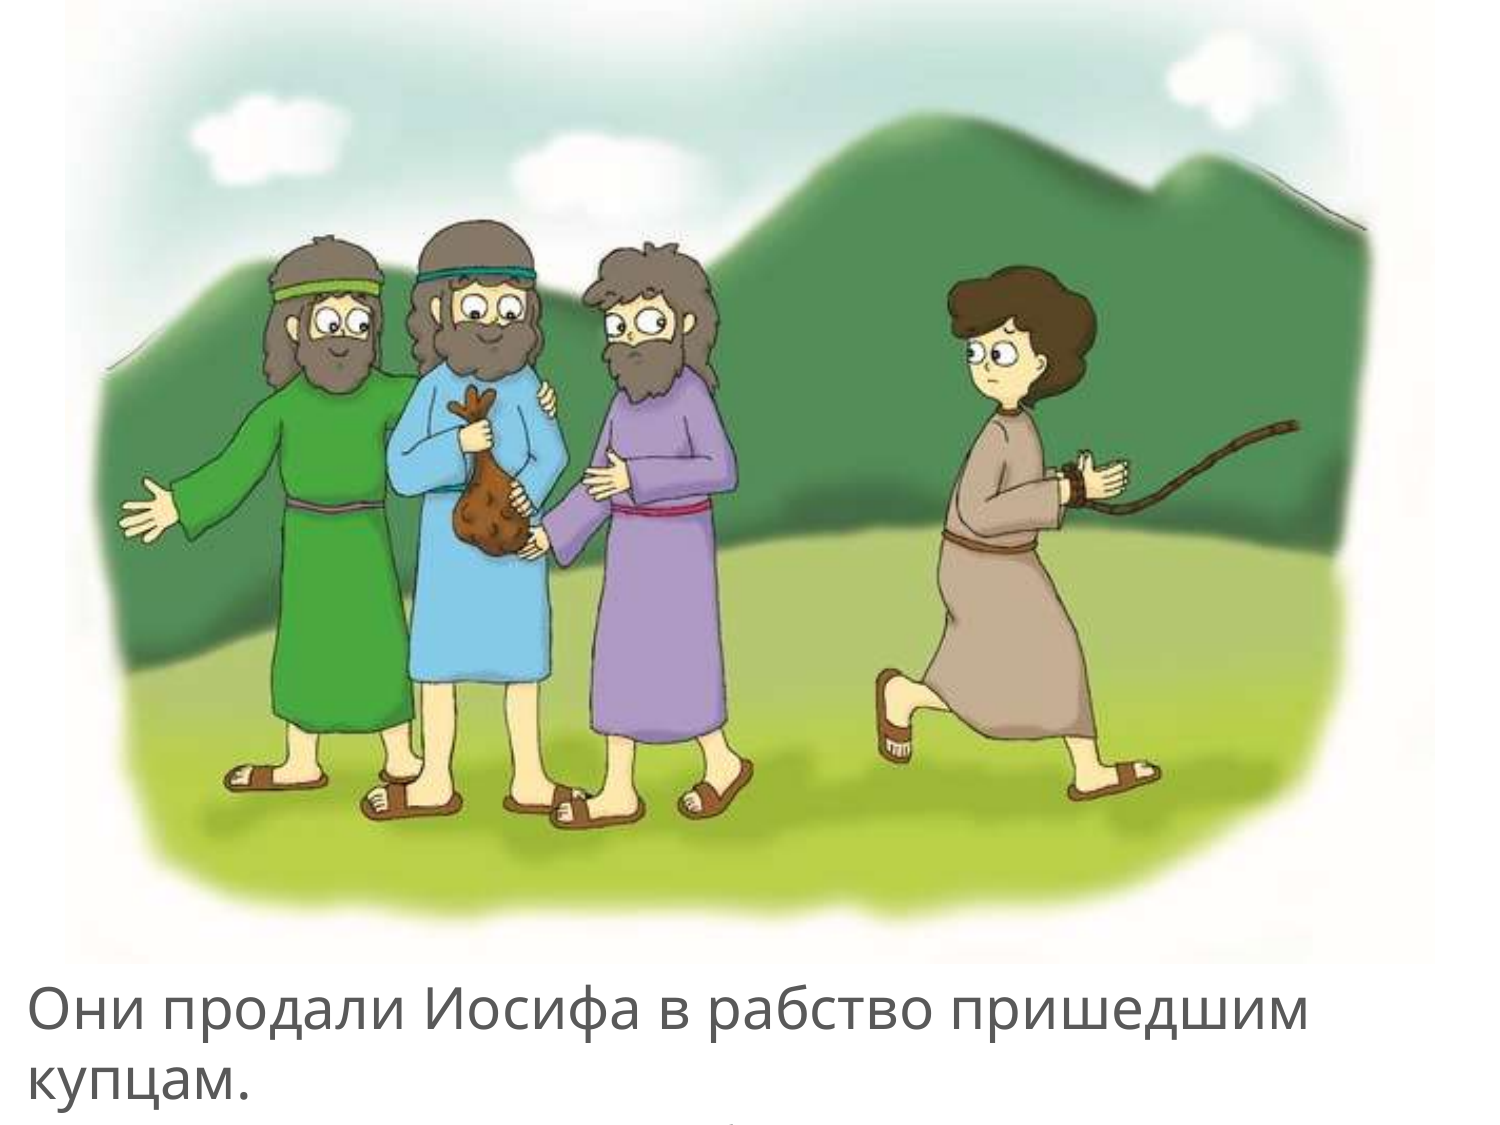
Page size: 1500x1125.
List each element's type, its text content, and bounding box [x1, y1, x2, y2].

text_box Они продали Иосифа в рабство пришедшим купцам. Услышав это, Иаков глубоко опечалился. [11, 964, 1498, 1125]
picture [64, 0, 1436, 965]
